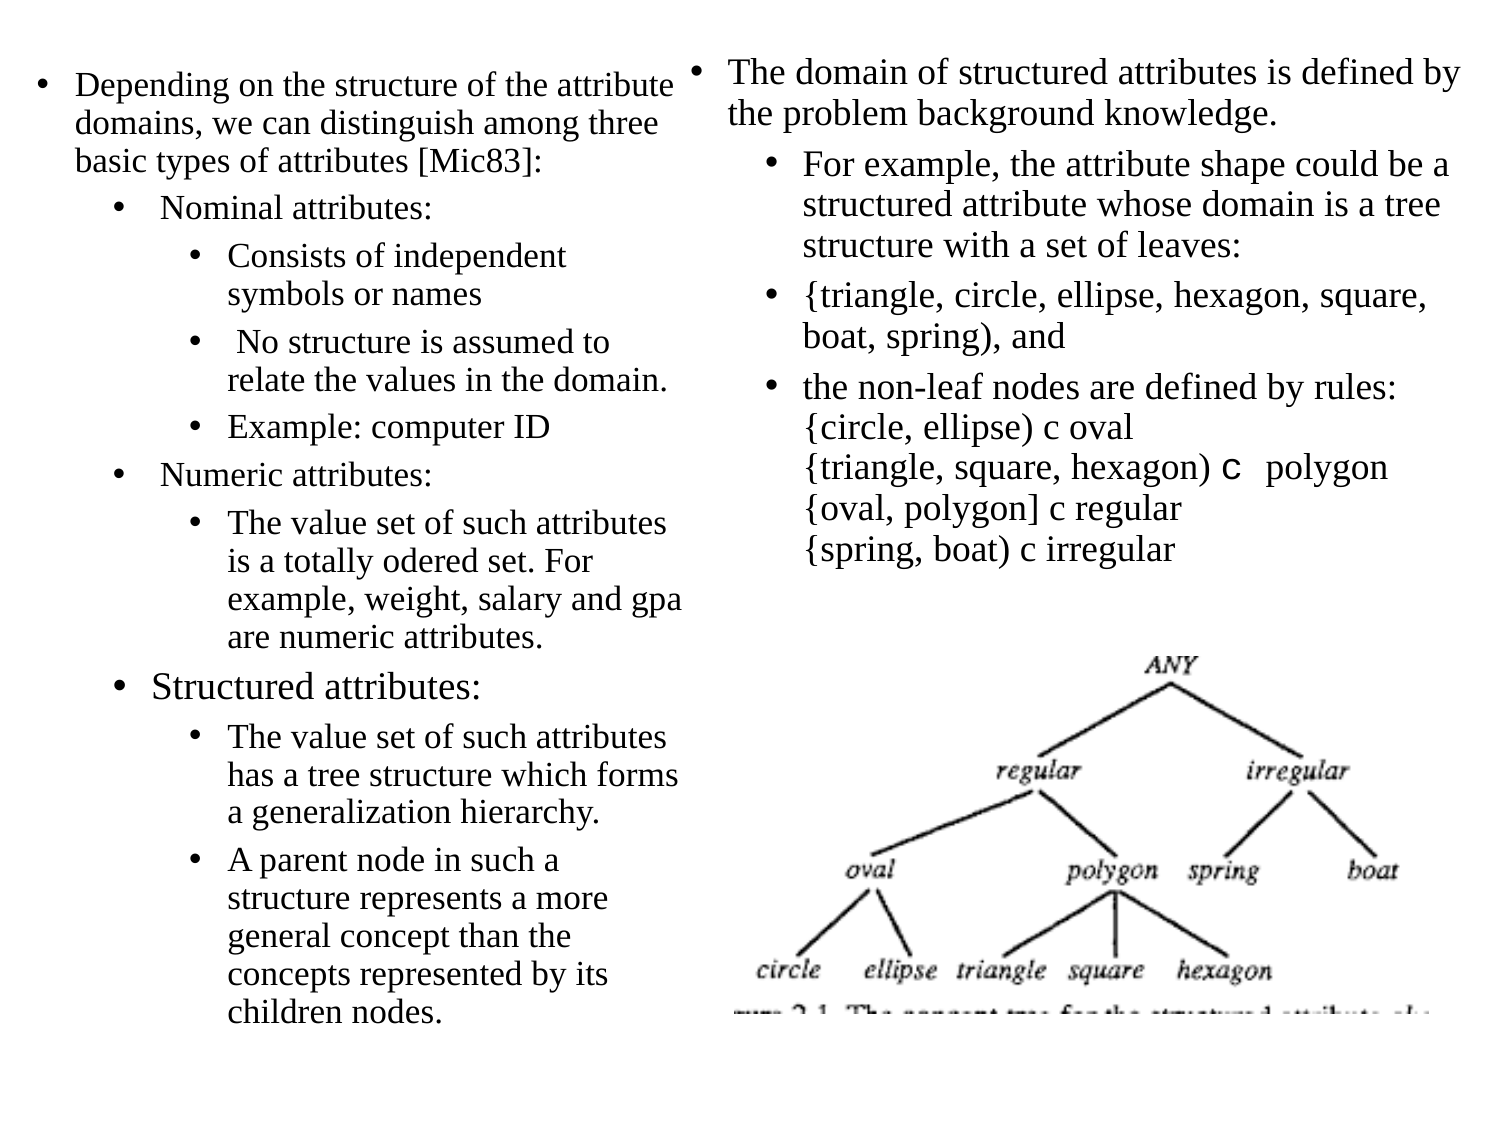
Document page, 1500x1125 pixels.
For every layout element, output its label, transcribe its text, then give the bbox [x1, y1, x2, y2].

text_box The domain of structured attributes is defined by the problem background knowledge. For example, the attribute shape could be a structured attribute whose domain is a tree structure with a set of leaves: {triangle, circle, ellipse, hexagon, square, boat, spring), and the non-leaf nodes are defined by rules: {circle, ellipse) c oval {triangle, square, hexagon) c polygon {oval, polygon] c regular {spring, boat) c irregular [599, 44, 1479, 714]
picture [734, 656, 1429, 1014]
list Depending on the structure of the attribute domains, we can distinguish among three basic types of attributes [Mic83]: Nominal attributes: Consists of independent symbols or names No structure is assumed to relate the values in the domain. Example: computer ID Numeric attributes: The value set of such attributes is a totally odered set. For example, weight, salary and gpa are numeric attributes. Structured attributes: The value set of such attributes has a tree structure which forms a generalization hierarchy. A parent node in such a structure represents a more general concept than the concepts represented by its children nodes. [21, 58, 700, 1125]
